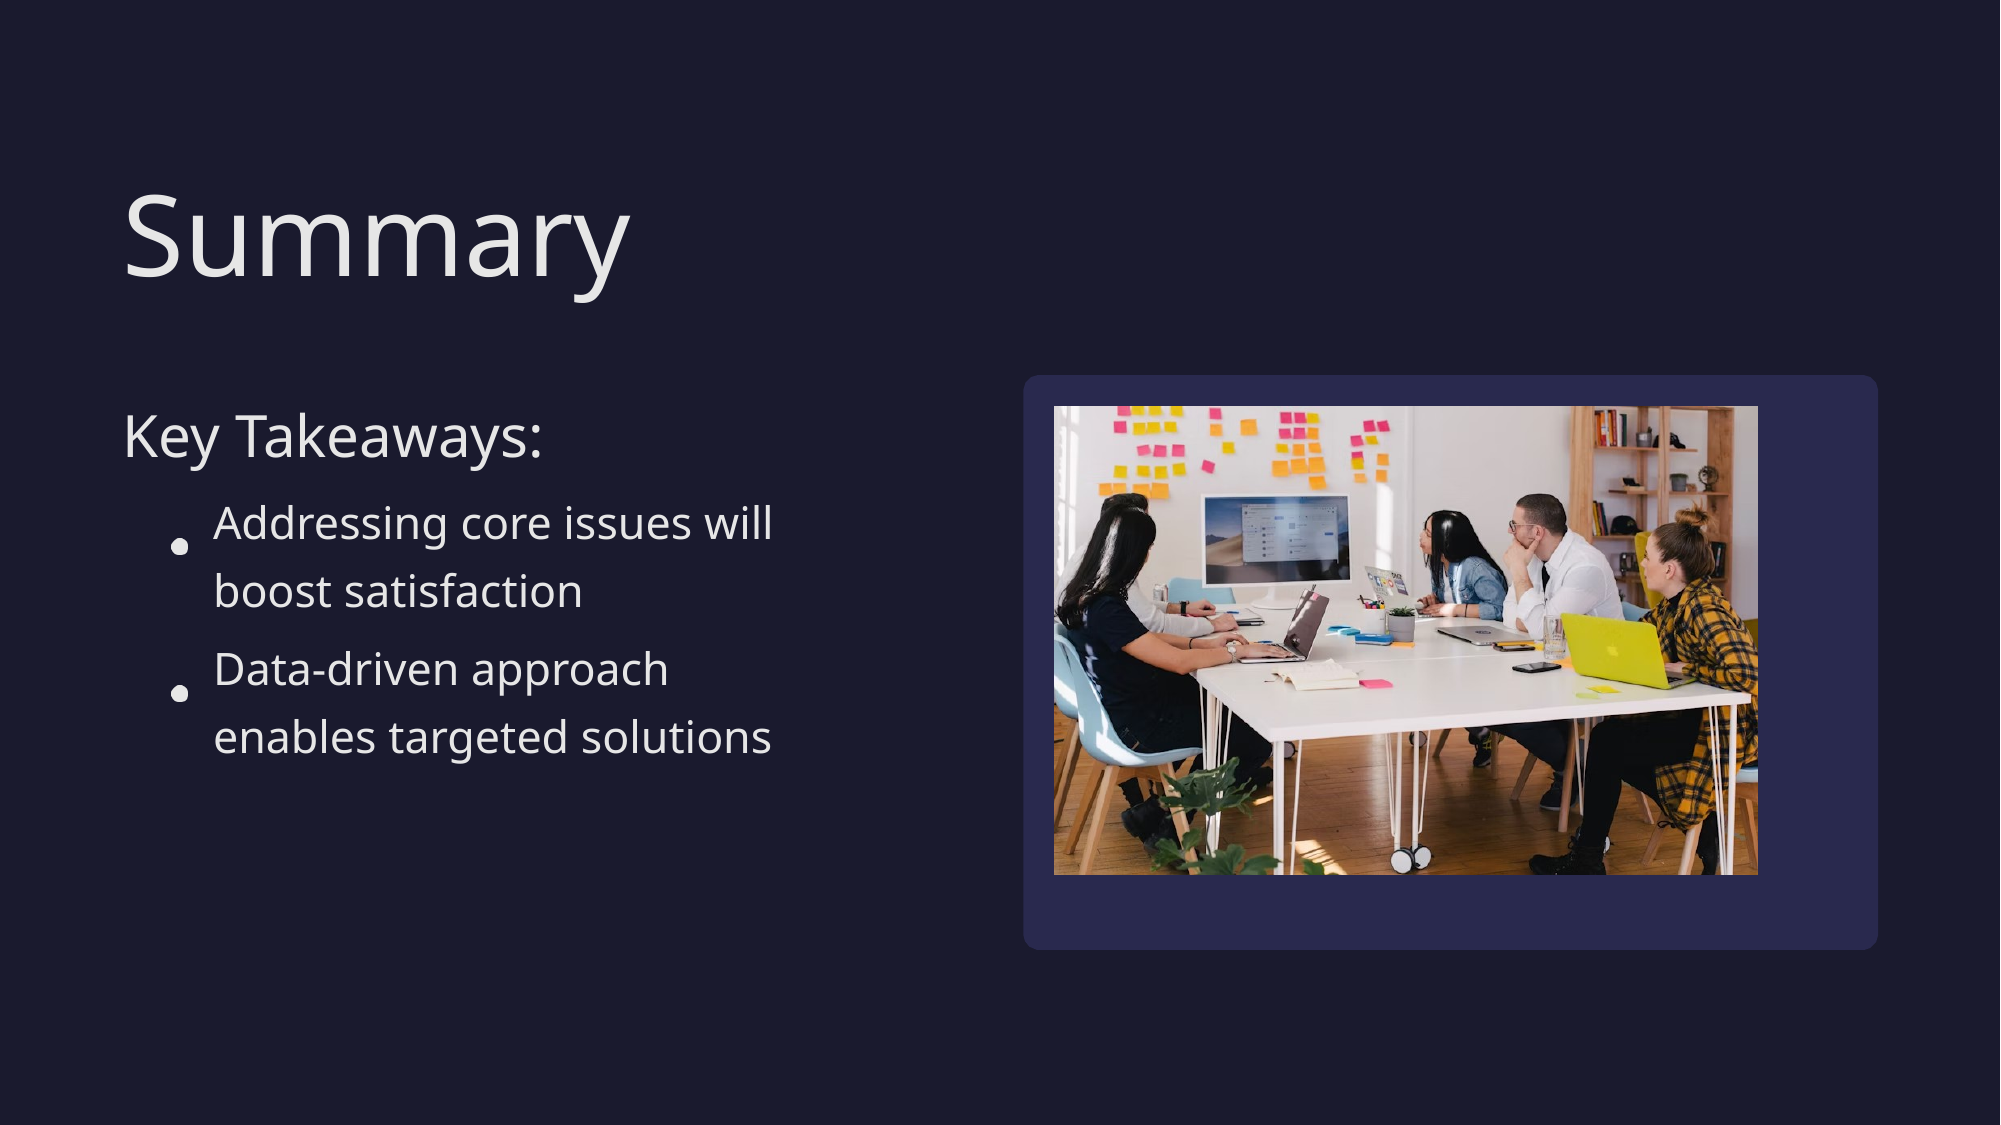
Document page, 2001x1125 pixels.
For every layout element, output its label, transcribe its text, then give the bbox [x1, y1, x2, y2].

text_box Key Takeaways: Addressing core issues will boost satisfaction Data-driven approach enables targeted solutions [120, 396, 874, 763]
picture [171, 685, 188, 702]
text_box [1023, 374, 1879, 951]
picture [171, 538, 188, 555]
title Summary [120, 161, 1880, 352]
